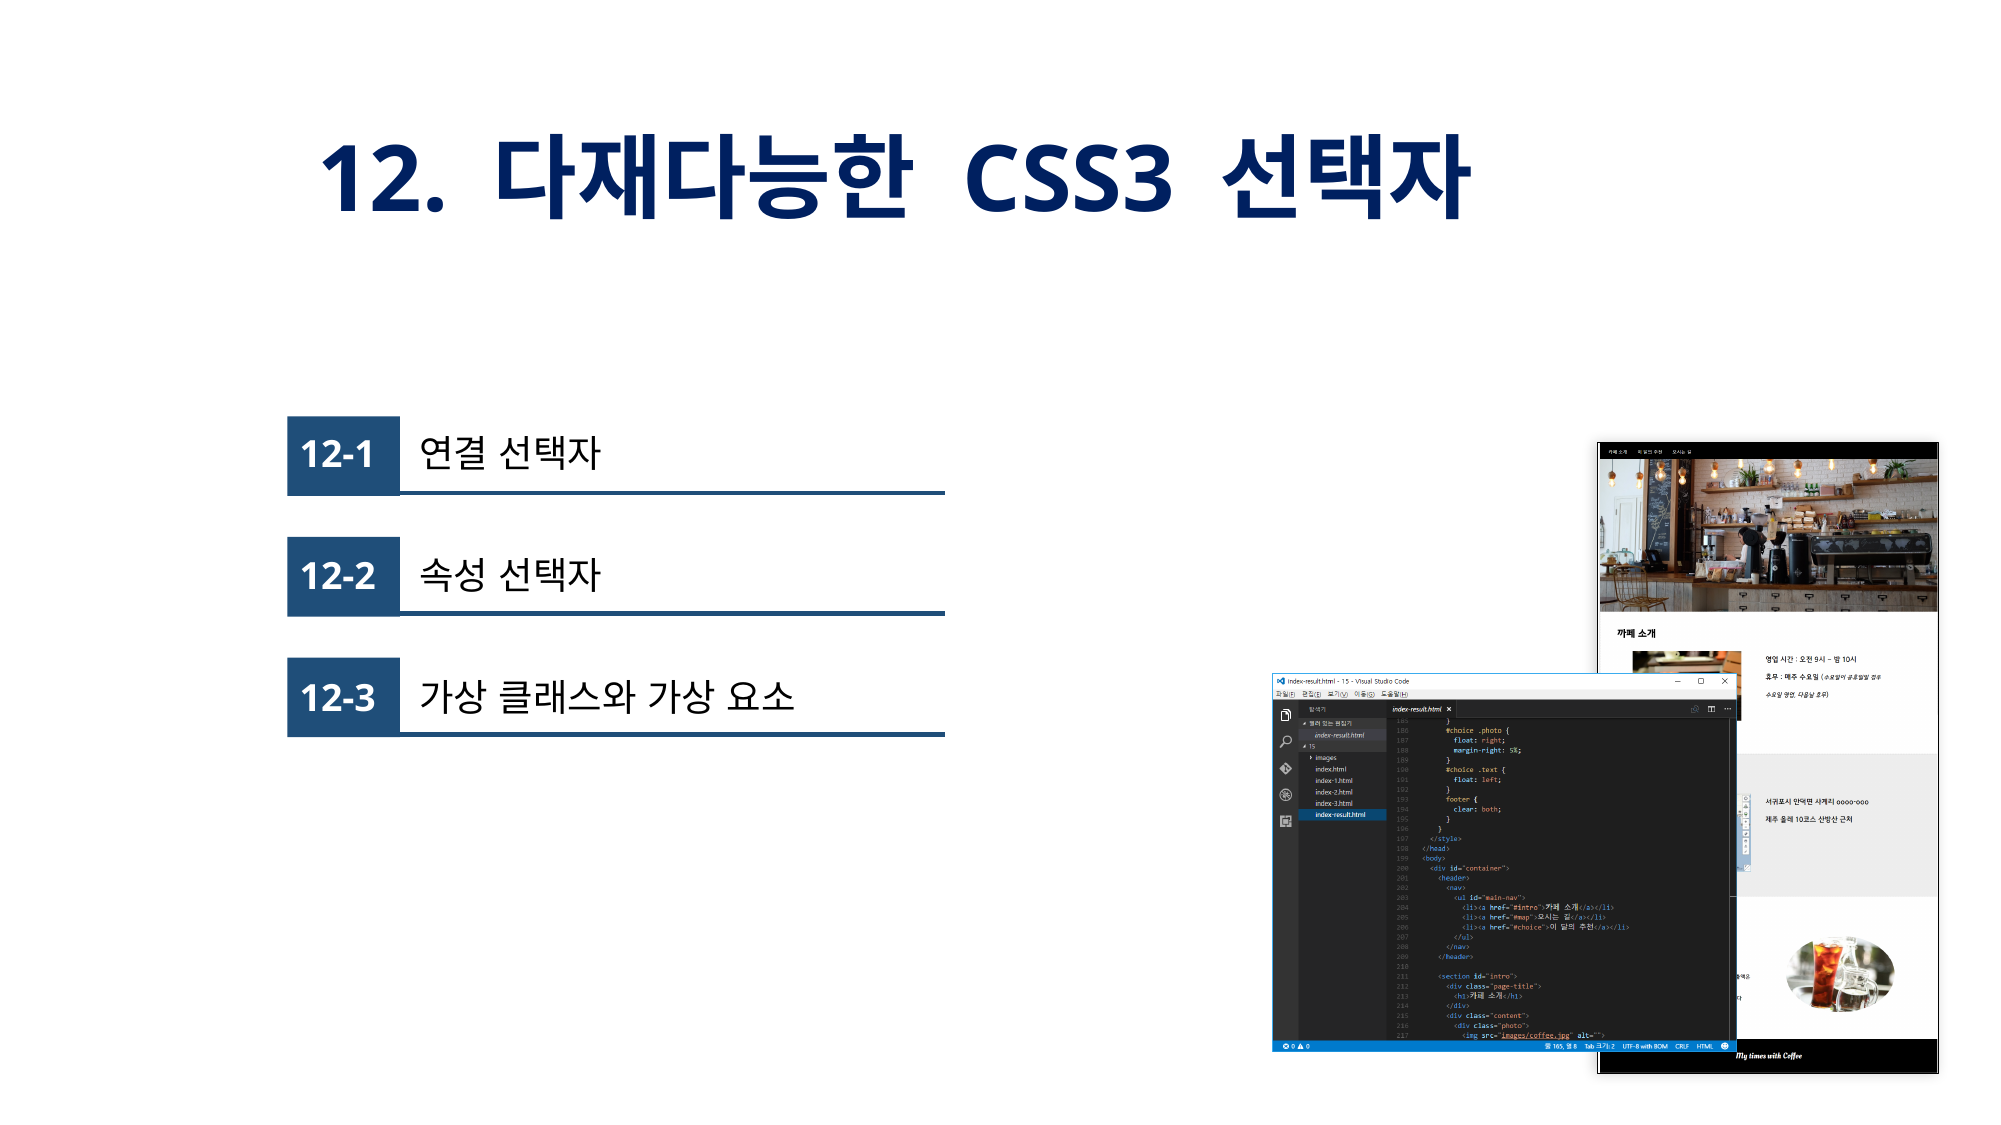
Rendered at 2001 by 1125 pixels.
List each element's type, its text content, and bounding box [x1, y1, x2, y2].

text_box 속성 선택자 [404, 544, 891, 605]
text_box 가상 클래스와 가상 요소 [404, 666, 891, 727]
text_box 12-2 [284, 544, 404, 605]
text_box 12-3 [284, 666, 404, 727]
picture [1272, 443, 1938, 1073]
title 12. 다재다능한 CSS3 선택자 [249, 101, 1542, 239]
text_box 연결 선택자 [404, 422, 891, 483]
text_box 12-1 [284, 422, 404, 483]
